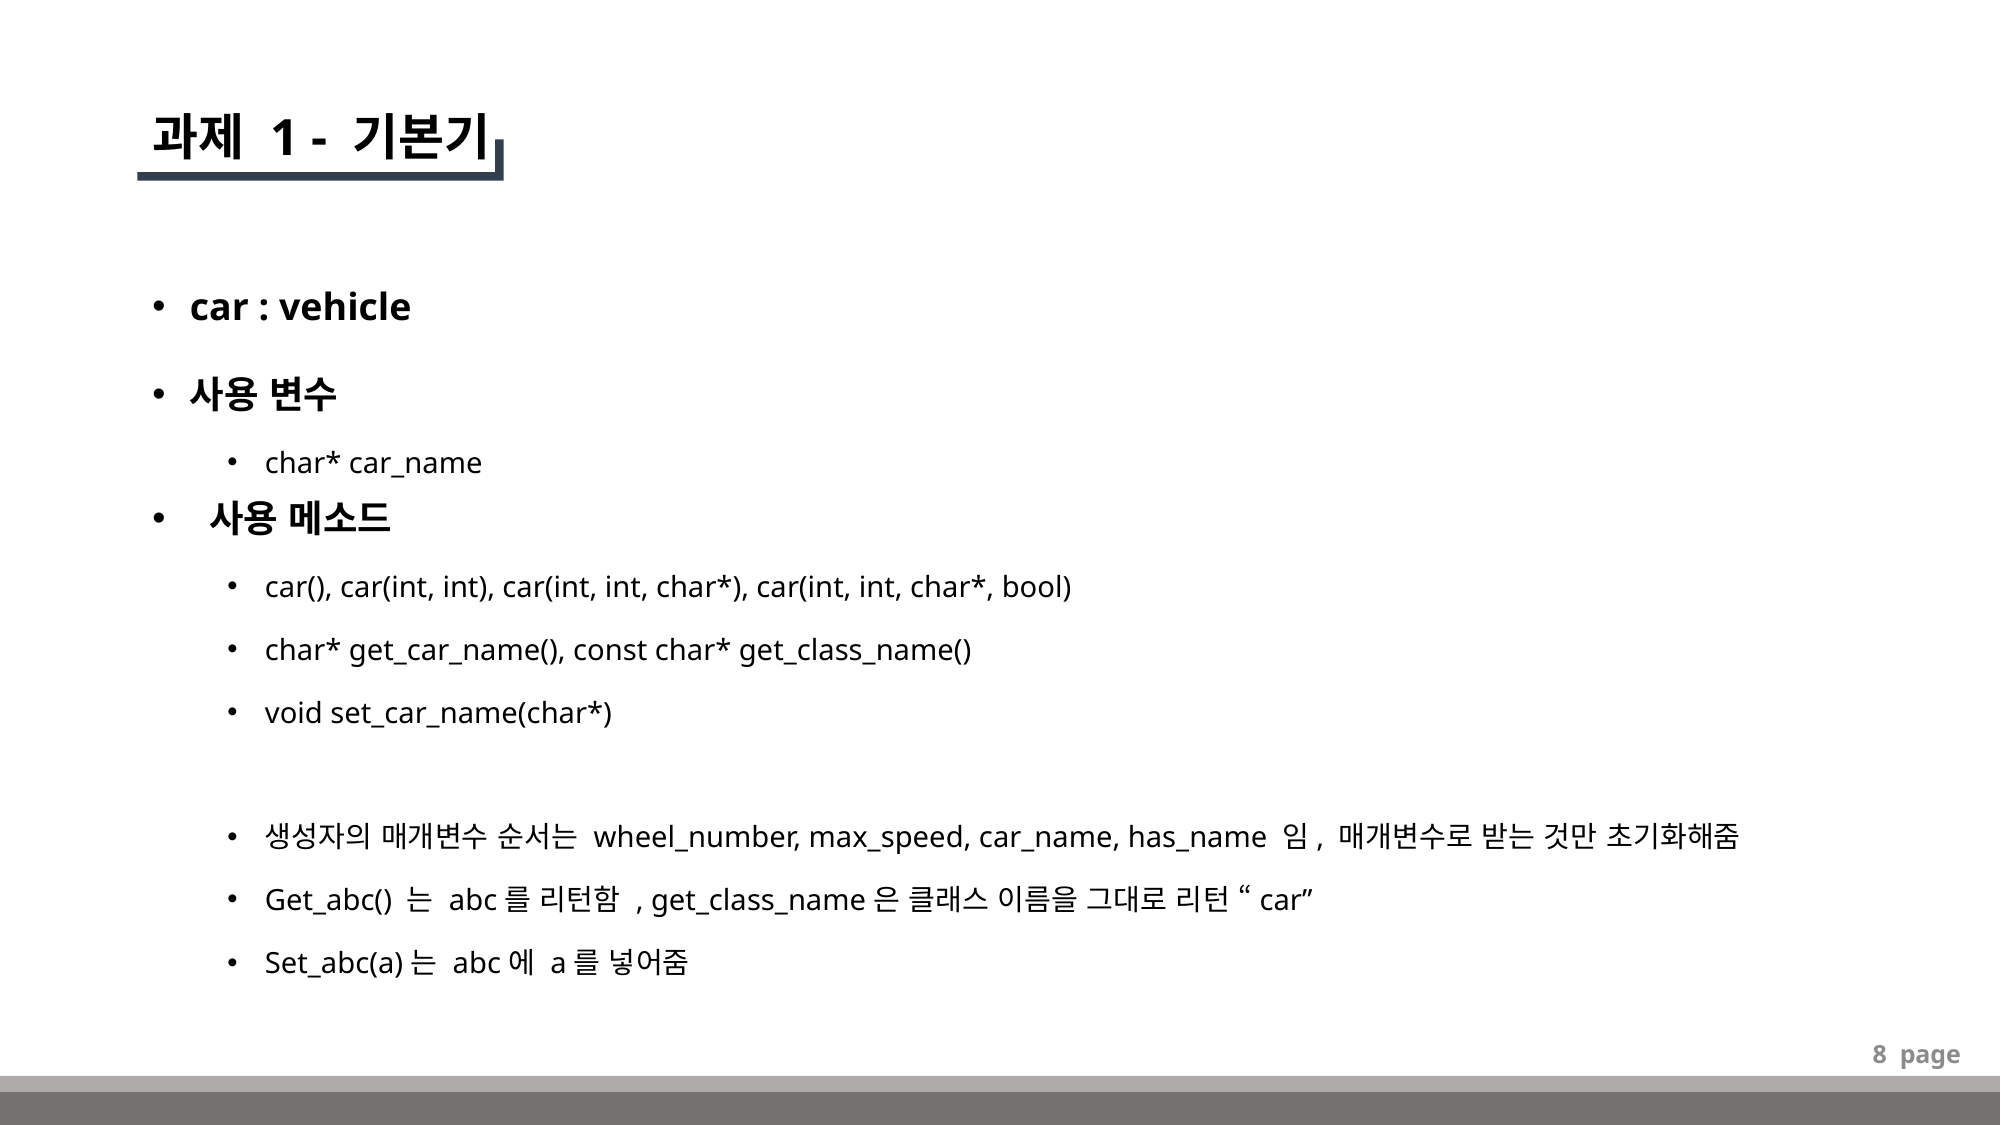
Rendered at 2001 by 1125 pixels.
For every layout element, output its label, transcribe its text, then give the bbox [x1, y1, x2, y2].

text_box [0, 1091, 2000, 1125]
text_box [136, 138, 505, 182]
text_box [0, 1075, 2000, 1091]
list car : vehicle 사용 변수 char* car_name 사용 메소드 car(), car(int, int), car(int, int, char*), car(int, int, char*, bool) char* get_car_name(), const char* get_class_name() void set_car_name(char*) 생성자의 매개변수 순서는 wheel_number, max_speed, car_name, has_name 임, 매개변수로 받는 것만 초기화해줌 Get_abc() 는 abc를 리턴함 , get_class_name은 클래스 이름을 그대로 리턴 “car” Set_abc(a)는 abc에 a를 넣어줌 [137, 252, 1863, 1014]
slide_number 8 [1525, 1025, 1976, 1086]
title 과제 1 - 기본기 [137, 59, 1863, 181]
